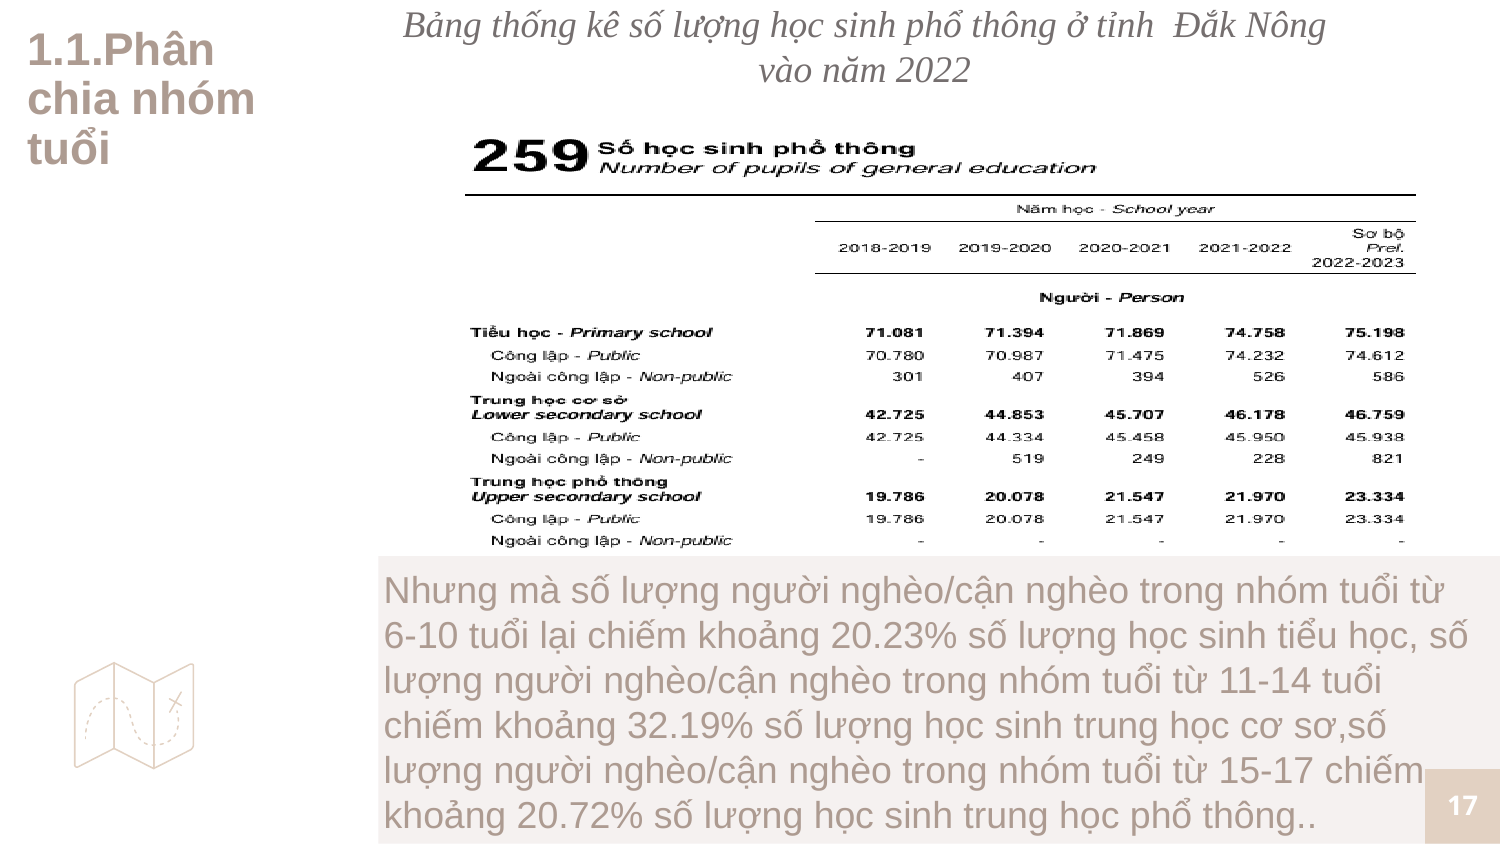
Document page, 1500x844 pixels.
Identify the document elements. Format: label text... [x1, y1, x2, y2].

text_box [74, 662, 194, 769]
picture [367, 94, 1500, 557]
text_box Bảng thống kê số lượng học sinh phổ thông ở tỉnh Đắk Nông vào năm 2022 [366, 12, 1364, 78]
title 1.1.Phân chia nhóm tuổi [27, 25, 294, 660]
text_box Nhưng mà số lượng người nghèo/cận nghèo trong nhóm tuổi từ 6-10 tuổi lại chiếm khoảng 20.23% số lượng học sinh tiểu học, số lượng người nghèo/cận nghèo trong nhóm tuổi từ 11-14 tuổi chiếm khoảng 32.19% số lượng học sinh trung học cơ sơ,số lượng người nghèo/cận nghèo trong nhóm tuổi từ 15-17 chiếm khoảng 20.72% số lượng học sinh trung học phổ thông.. [369, 563, 1500, 844]
